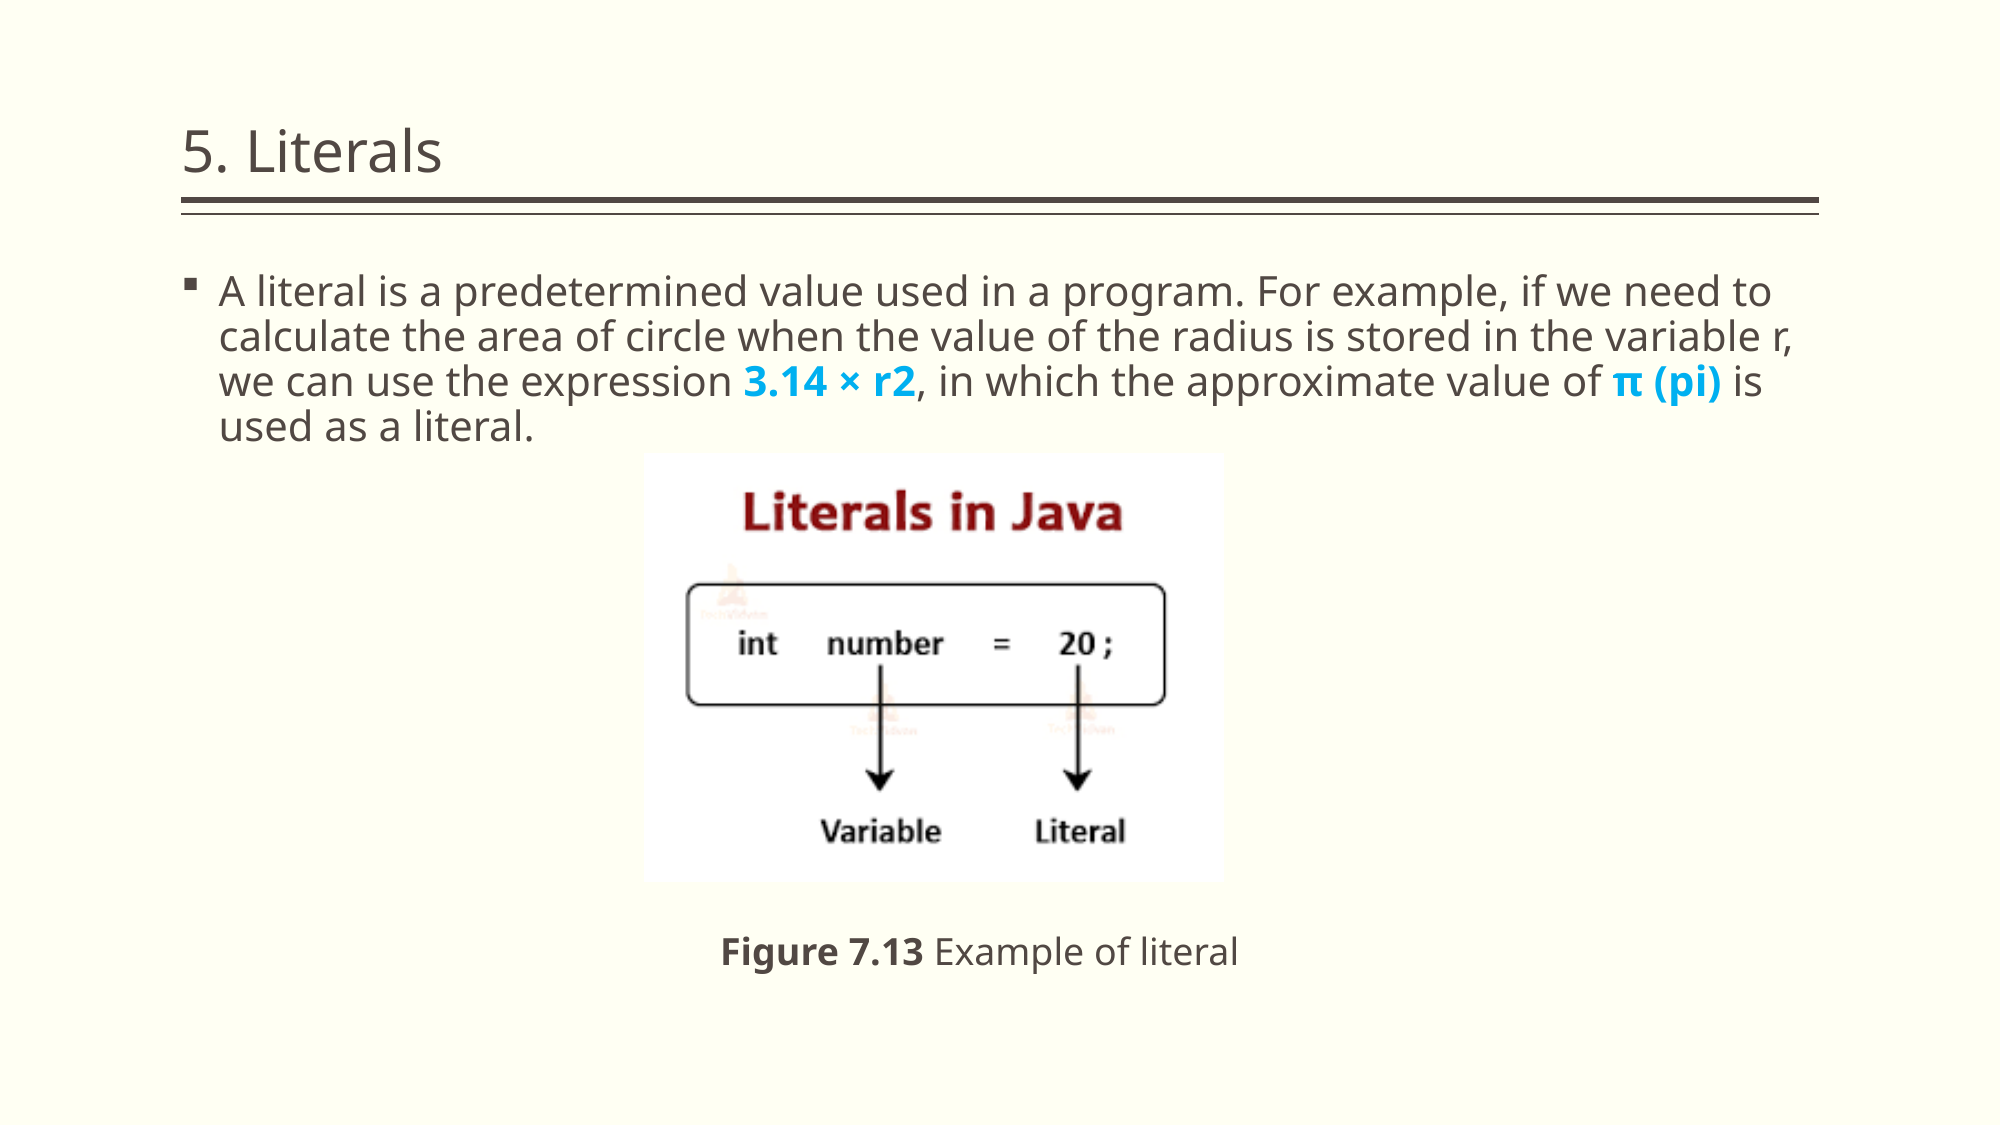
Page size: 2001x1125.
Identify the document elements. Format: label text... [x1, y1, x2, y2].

text_box Figure 7.13 Example of literal [705, 920, 1706, 981]
list A literal is a predetermined value used in a program. For example, if we need to calculate the area of circle when the value of the radius is stored in the variable r, we can use the expression 3.14 × r2, in which the approximate value of π (pi) is used as a literal. [181, 262, 1819, 1013]
title 5. Literals [181, 12, 1819, 193]
picture [644, 453, 1224, 882]
